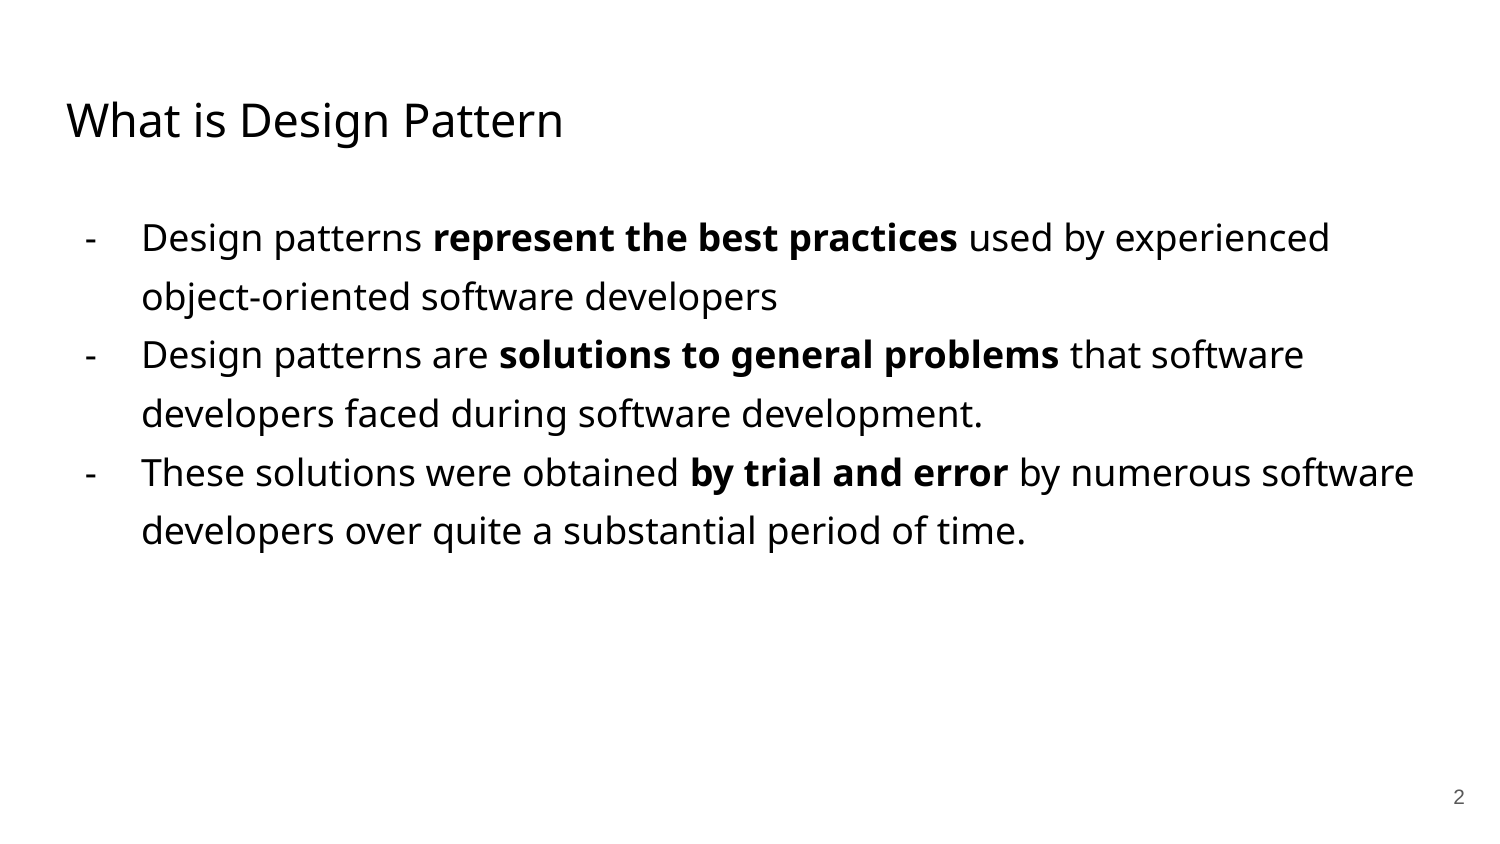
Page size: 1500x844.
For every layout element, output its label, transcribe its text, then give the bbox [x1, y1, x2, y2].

title What is Design Pattern [51, 72, 1449, 167]
list Design patterns represent the best practices used by experienced object-oriented software developers Design patterns are solutions to general problems that software developers faced during software development. These solutions were obtained by trial and error by numerous software developers over quite a substantial period of time. [51, 189, 1449, 750]
slide_number 2 [1389, 764, 1480, 830]
